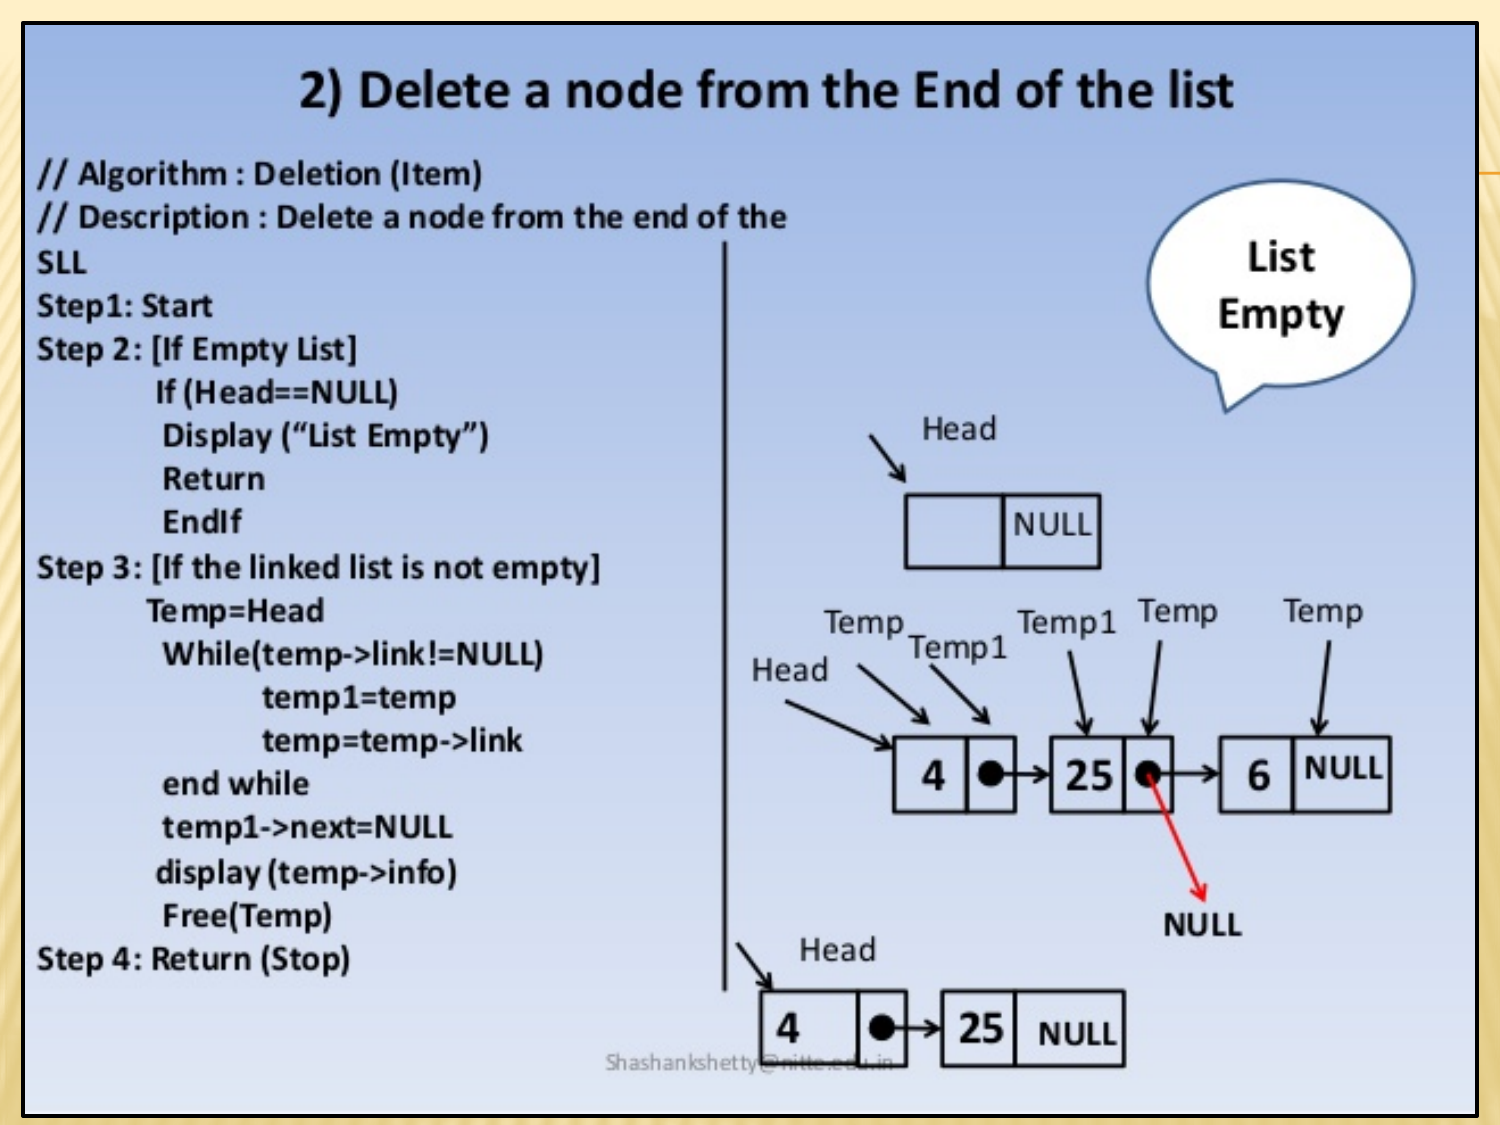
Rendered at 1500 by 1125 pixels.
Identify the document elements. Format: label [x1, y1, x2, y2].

list [24, 24, 1476, 1114]
